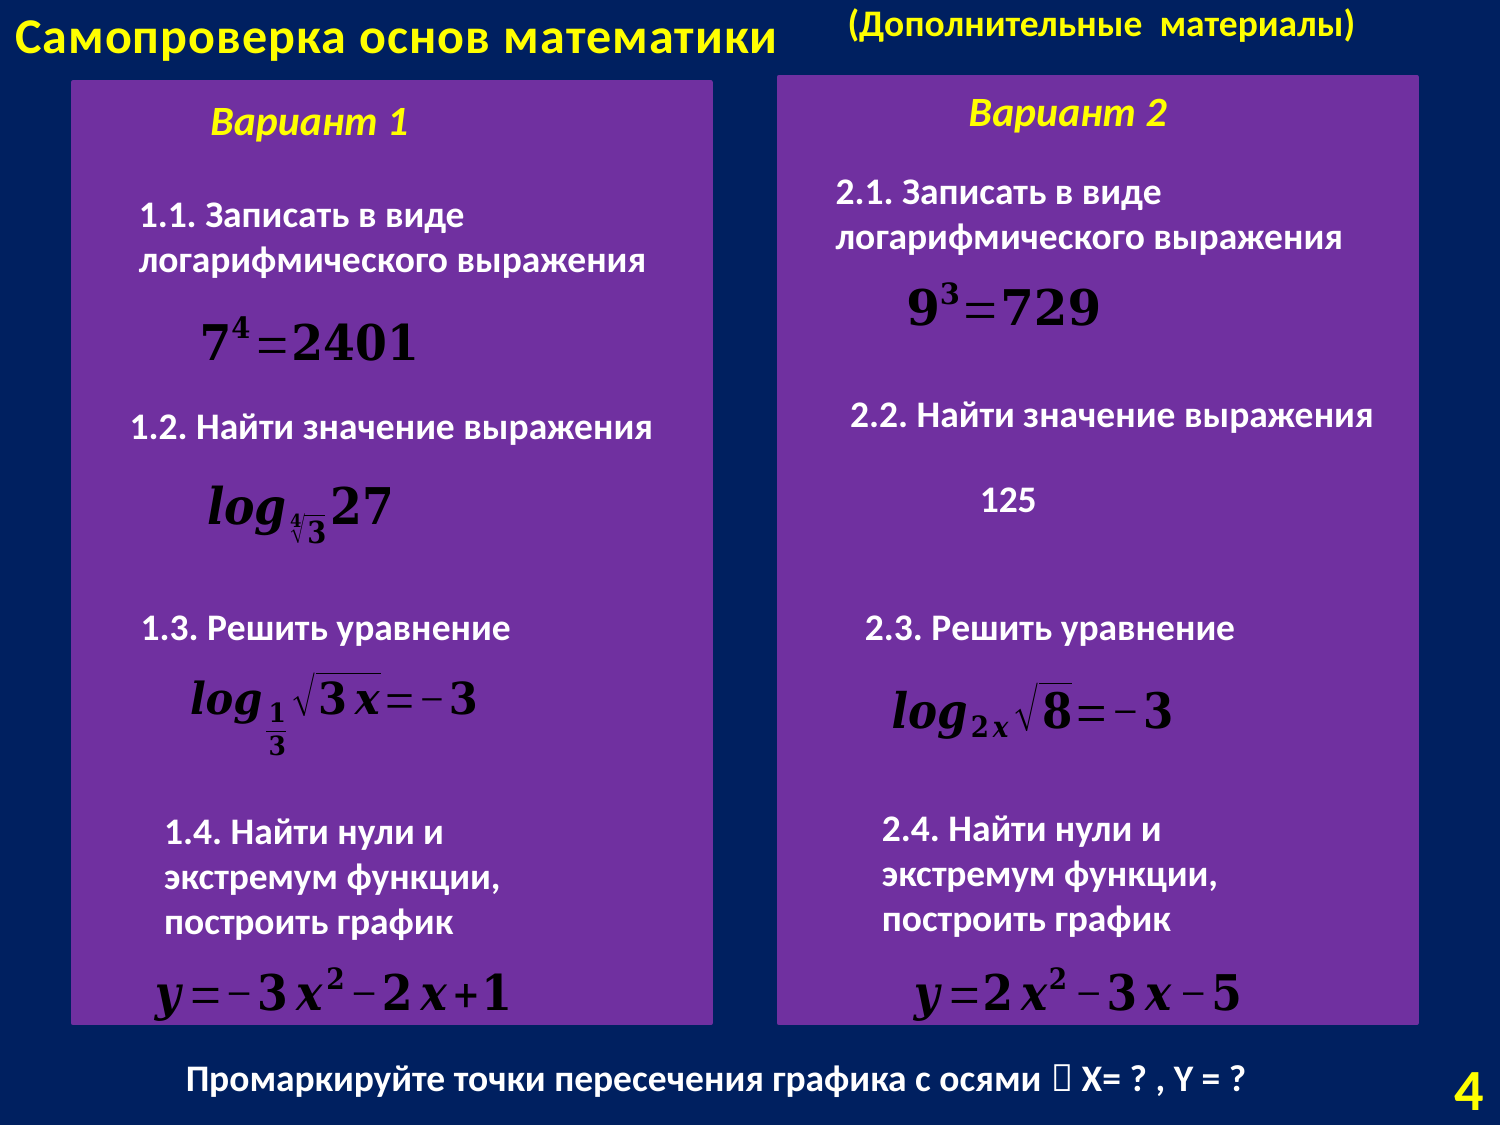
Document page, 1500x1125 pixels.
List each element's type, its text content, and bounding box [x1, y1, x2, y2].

title Самопроверка основ математики [0, 0, 798, 71]
text_box Промаркируйте точки пересечения графика с осями  X= ? , Y = ? [171, 1046, 1353, 1107]
text_box 2.3. Решить уравнение [850, 595, 1251, 655]
text_box 1.4. Найти нули и экстремум функции, построить график [149, 799, 563, 950]
text_box [778, 77, 1417, 1024]
text_box [72, 82, 711, 1024]
text_box 1.2. Найти значение выражения [114, 394, 669, 455]
text_box 2.1. Записать в виде логарифмического выражения [820, 159, 1384, 265]
text_box 2.4. Найти нули и экстремум функции, построить график [867, 796, 1281, 946]
text_box Вариант 2 [953, 77, 1237, 142]
text_box 4 [1316, 1057, 1499, 1118]
text_box 1.3. Решить уравнение [125, 595, 527, 655]
text_box 2.2. Найти значение выражения [835, 382, 1390, 443]
text_box Вариант 1 [195, 86, 479, 152]
text_box 1.1. Записать в виде логарифмического выражения [123, 182, 687, 288]
text_box (Дополнительные материалы) [832, 0, 1412, 52]
